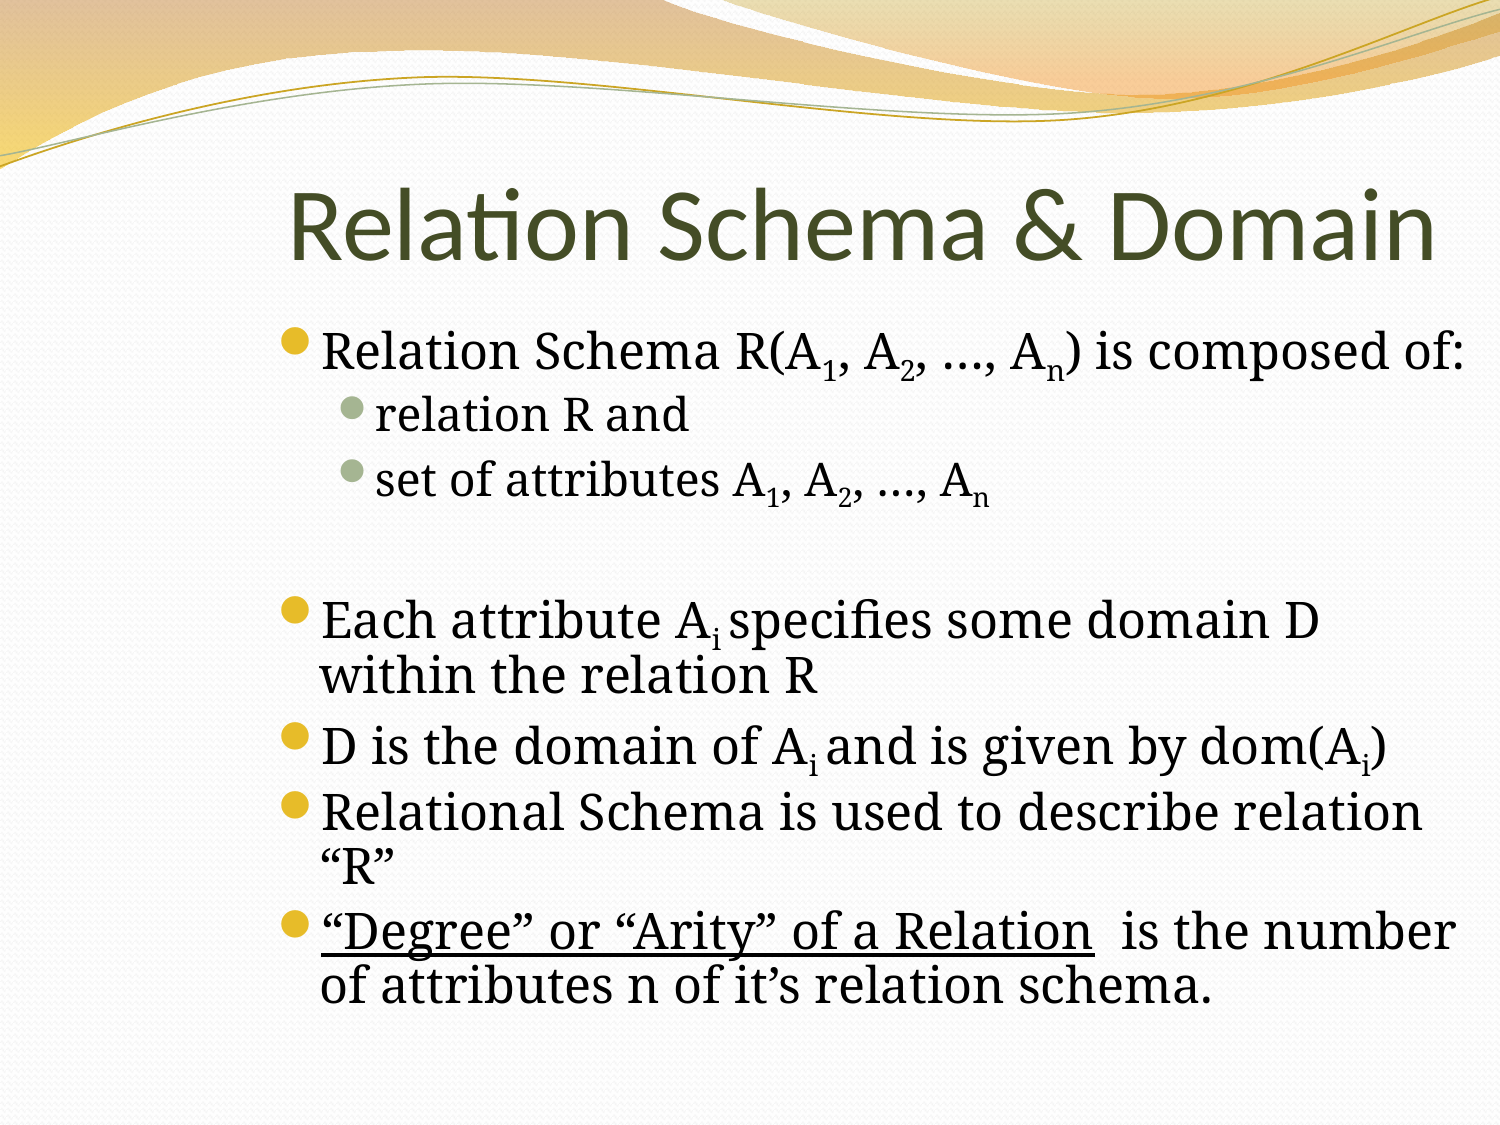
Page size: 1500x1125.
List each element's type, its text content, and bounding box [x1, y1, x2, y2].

list Relation Schema R(A1, A2, …, An) is composed of: relation R and set of attributes A1, A2, …, An Each attribute Ai specifies some domain D within the relation R D is the domain of Ai and is given by dom(Ai) Relational Schema is used to describe relation “R” “Degree” or “Arity” of a Relation is the number of attributes n of it’s relation schema. [262, 312, 1500, 1025]
title Relation Schema & Domain [287, 31, 1500, 282]
